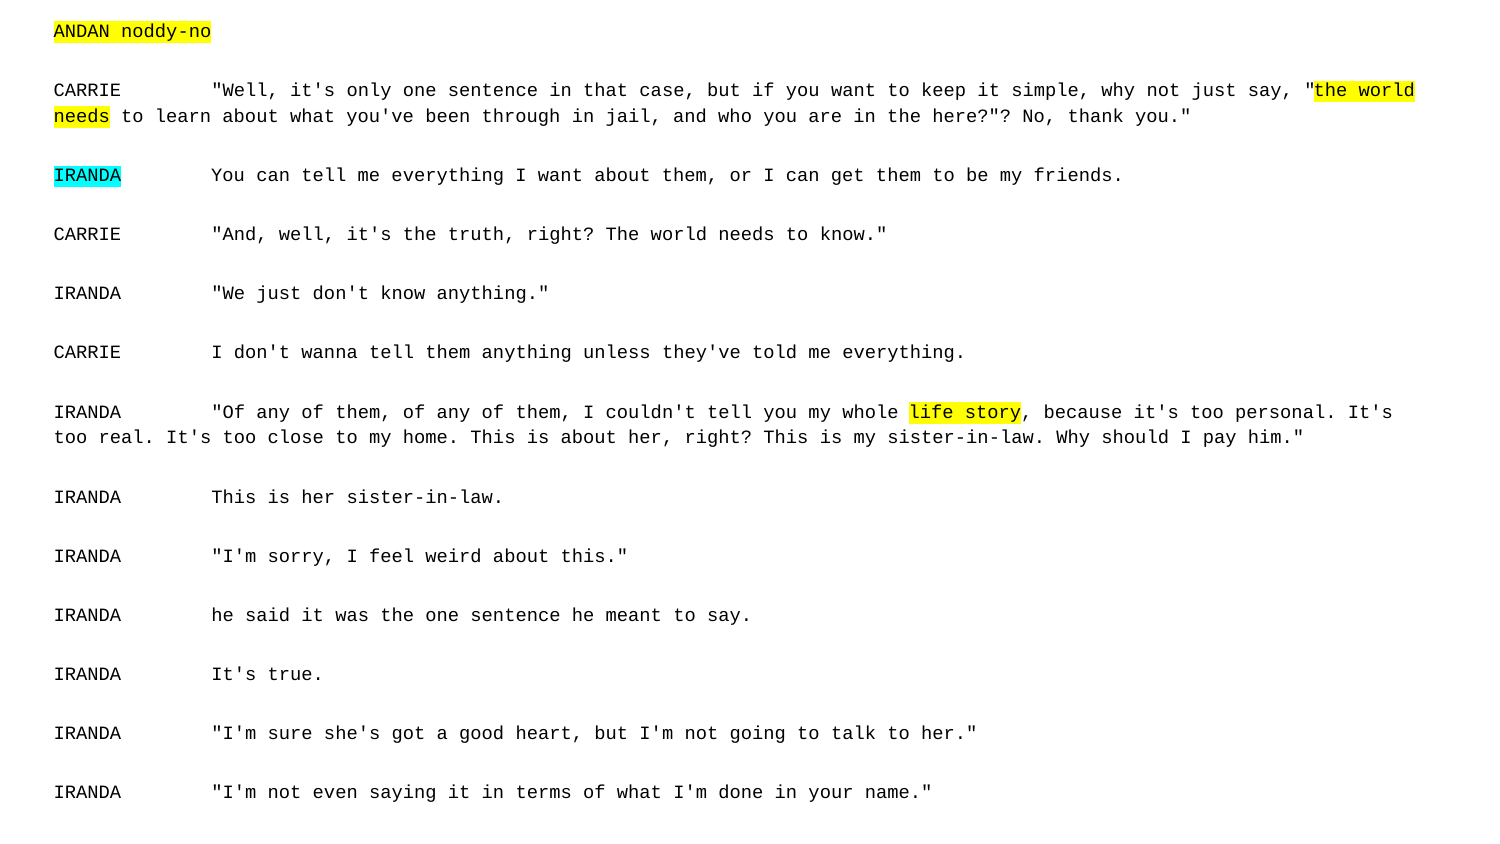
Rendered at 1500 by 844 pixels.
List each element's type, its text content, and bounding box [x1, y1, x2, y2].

list ANDAN noddy-no CARRIE "Well, it's only one sentence in that case, but if you want to keep it simple, why not just say, "the world needs to learn about what you've been through in jail, and who you are in the here?"? No, thank you." IRANDA You can tell me everything I want about them, or I can get them to be my friends. CARRIE "And, well, it's the truth, right? The world needs to know." IRANDA "We just don't know anything." CARRIE I don't wanna tell them anything unless they've told me everything. IRANDA "Of any of them, of any of them, I couldn't tell you my whole life story, because it's too personal. It's too real. It's too close to my home. This is about her, right? This is my sister-in-law. Why should I pay him." IRANDA This is her sister-in-law. IRANDA "I'm sorry, I feel weird about this." IRANDA he said it was the one sentence he meant to say. IRANDA It's true. IRANDA "I'm sure she's got a good heart, but I'm not going to talk to her." IRANDA "I'm not even saying it in terms of what I'm done in your name." IRANDA I'm not getting married. CARRIE "I could not tell them it, because it was a lie. But we decided that since it did come out as true, we had to have a lie detector." CARRIE I was totally fucked. I was having a nervous breakdown. [38, 0, 1437, 844]
